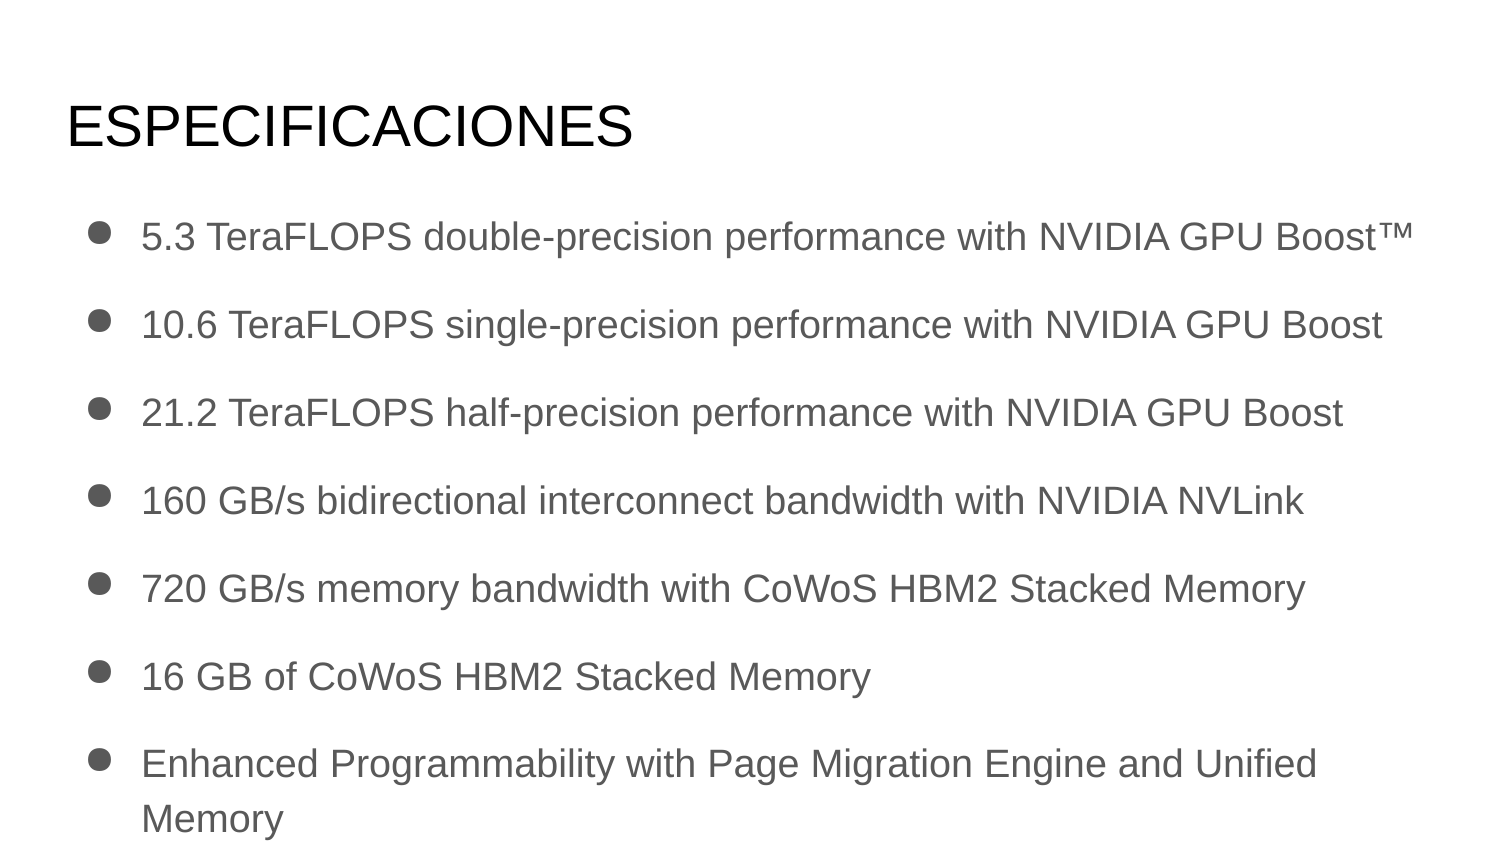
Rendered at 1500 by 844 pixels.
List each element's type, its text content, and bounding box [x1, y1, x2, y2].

title ESPECIFICACIONES [51, 72, 1449, 167]
list 5.3 TeraFLOPS double-precision performance with NVIDIA GPU Boost™ 10.6 TeraFLOPS single-precision performance with NVIDIA GPU Boost 21.2 TeraFLOPS half-precision performance with NVIDIA GPU Boost 160 GB/s bidirectional interconnect bandwidth with NVIDIA NVLink 720 GB/s memory bandwidth with CoWoS HBM2 Stacked Memory 16 GB of CoWoS HBM2 Stacked Memory Enhanced Programmability with Page Migration Engine and Unified Memory ECC protection for increased reliability Server-optimized for best throughput in the data center [51, 189, 1449, 750]
